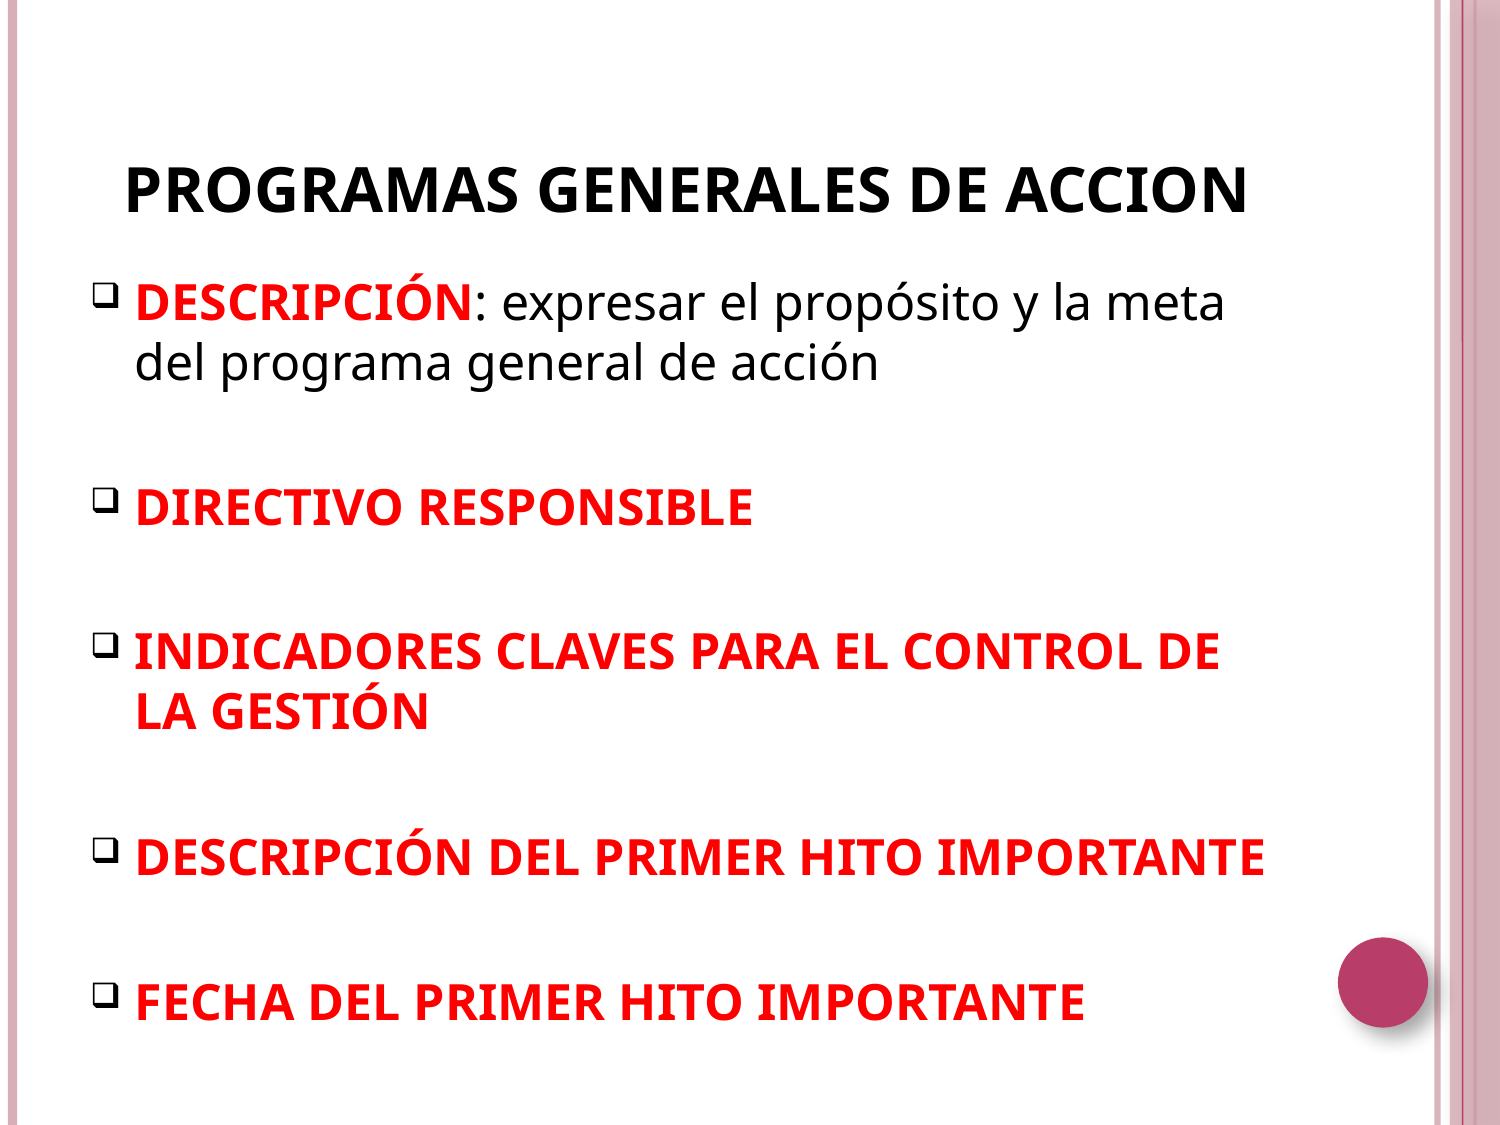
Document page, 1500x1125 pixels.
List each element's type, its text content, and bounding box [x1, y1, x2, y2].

title PROGRAMAS GENERALES DE ACCION [75, 45, 1300, 233]
list DESCRIPCIÓN: expresar el propósito y la meta del programa general de acción DIRECTIVO RESPONSIBLE INDICADORES CLAVES PARA EL CONTROL DE LA GESTIÓN DESCRIPCIÓN DEL PRIMER HITO IMPORTANTE FECHA DEL PRIMER HITO IMPORTANTE [74, 262, 1301, 1063]
